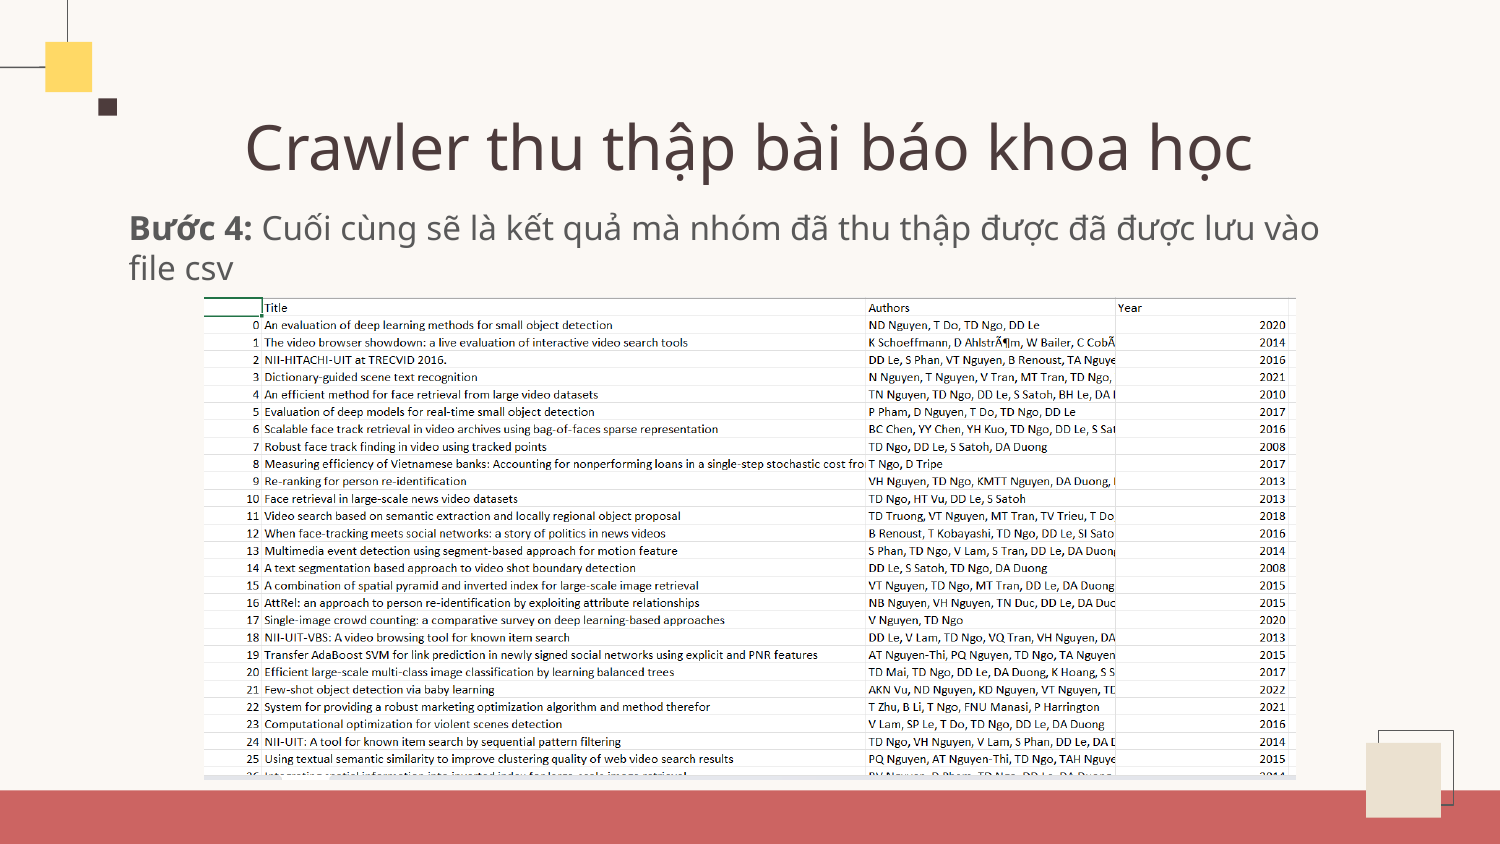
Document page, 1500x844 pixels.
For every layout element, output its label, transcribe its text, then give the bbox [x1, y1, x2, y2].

title Crawler thu thập bài báo khoa học [51, 98, 1449, 192]
subtitle Bước 4: Cuối cùng sẽ là kết quả mà nhóm đã thu thập được đã được lưu vào file csv [113, 191, 1387, 312]
picture [204, 297, 1296, 780]
